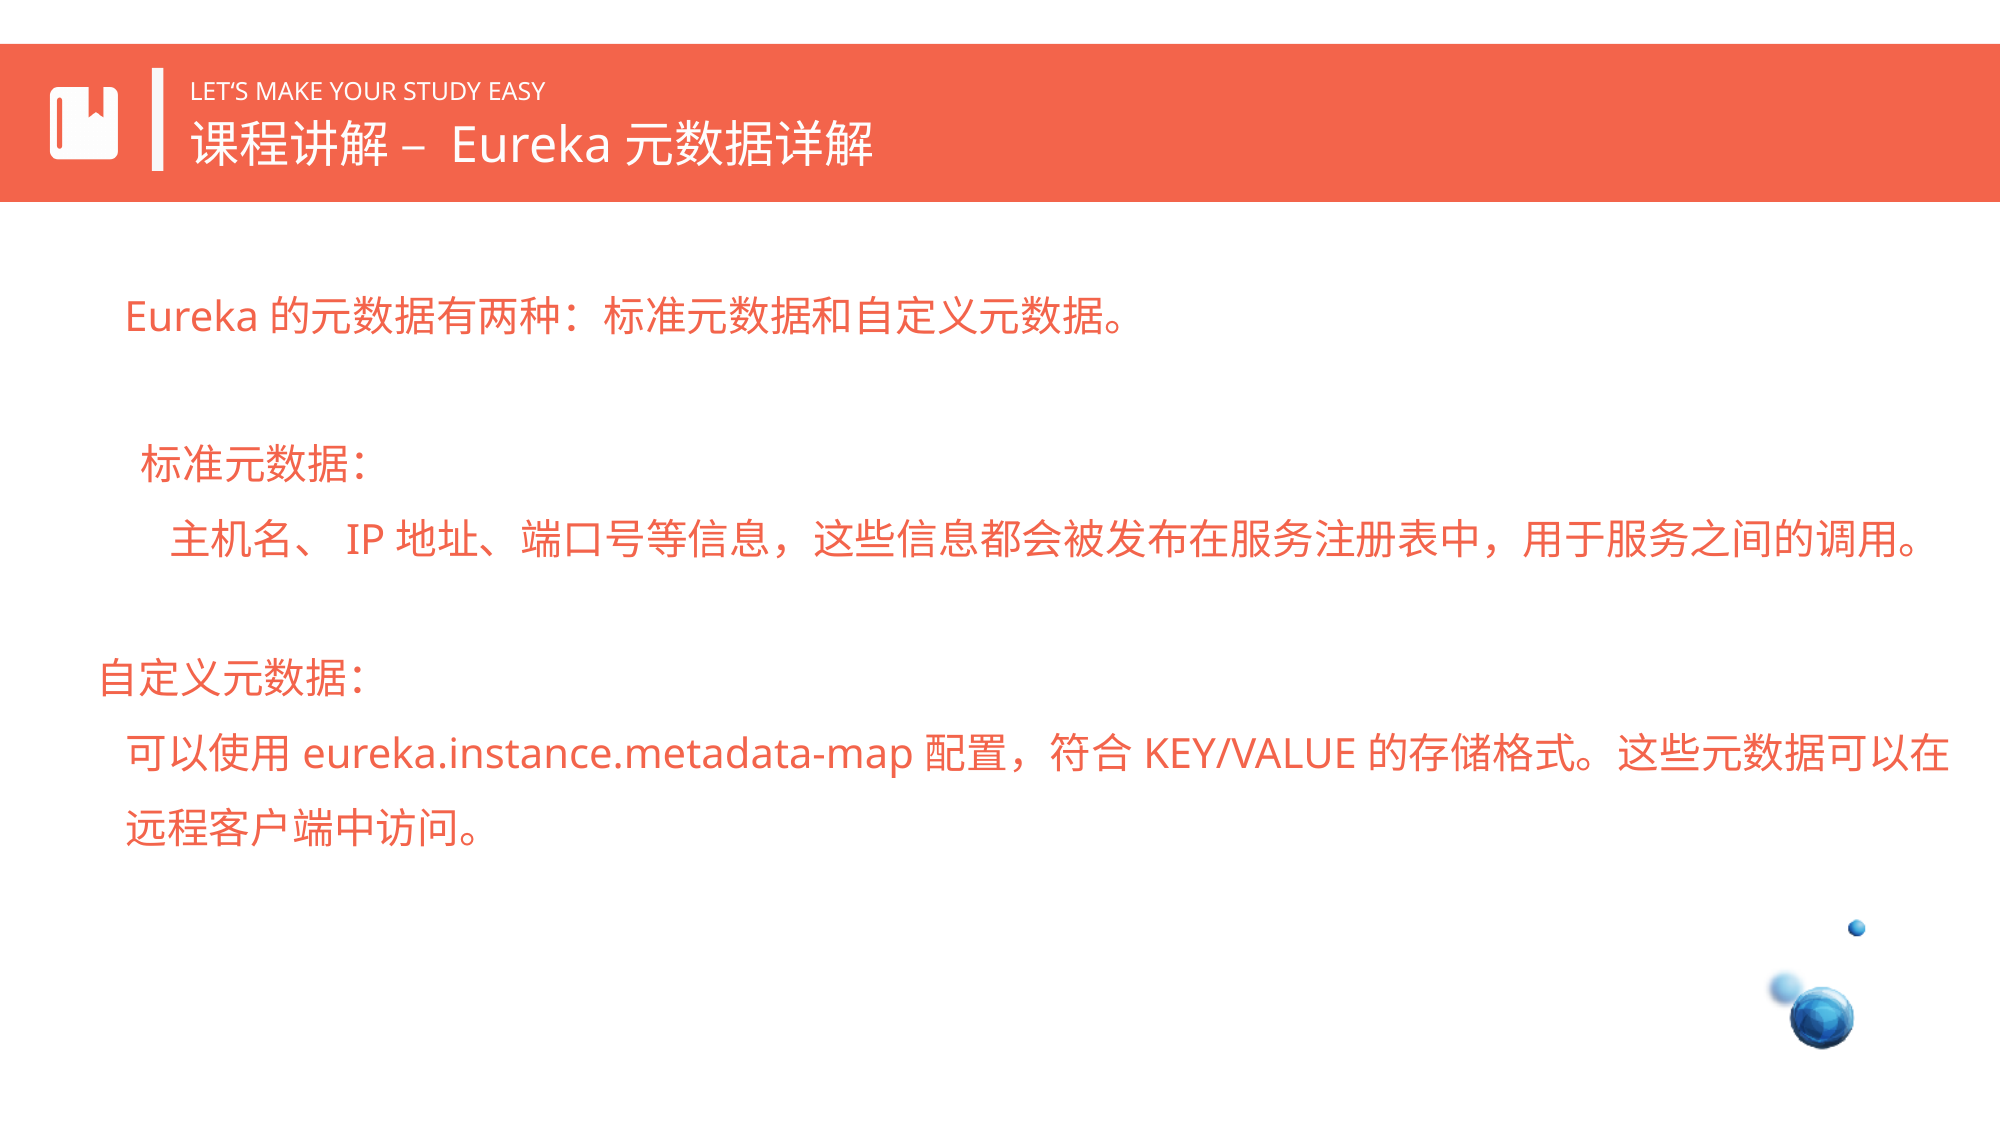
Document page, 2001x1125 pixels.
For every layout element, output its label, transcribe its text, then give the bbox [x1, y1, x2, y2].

text_box Eureka的元数据有两种：标准元数据和自定义元数据。 [109, 256, 1161, 347]
picture [1186, 542, 2000, 1125]
text_box 标准元数据： 主机名、IP地址、端口号等信息，这些信息都会被发布在服务注册表中，用于服务之间的调用。 [125, 405, 1965, 570]
text_box [316, 43, 2000, 203]
text_box 课程讲解 – Eureka元数据详解 [316, 117, 1326, 180]
text_box 自定义元数据： 可以使用eureka.instance.metadata-map配置，符合KEY/VALUE的存储格式。这些元数据可以在 远程客户端中访问。 [82, 619, 1186, 860]
text_box LET‘S MAKE YOUR STUDY EASY [316, 67, 893, 113]
picture [0, 0, 316, 253]
